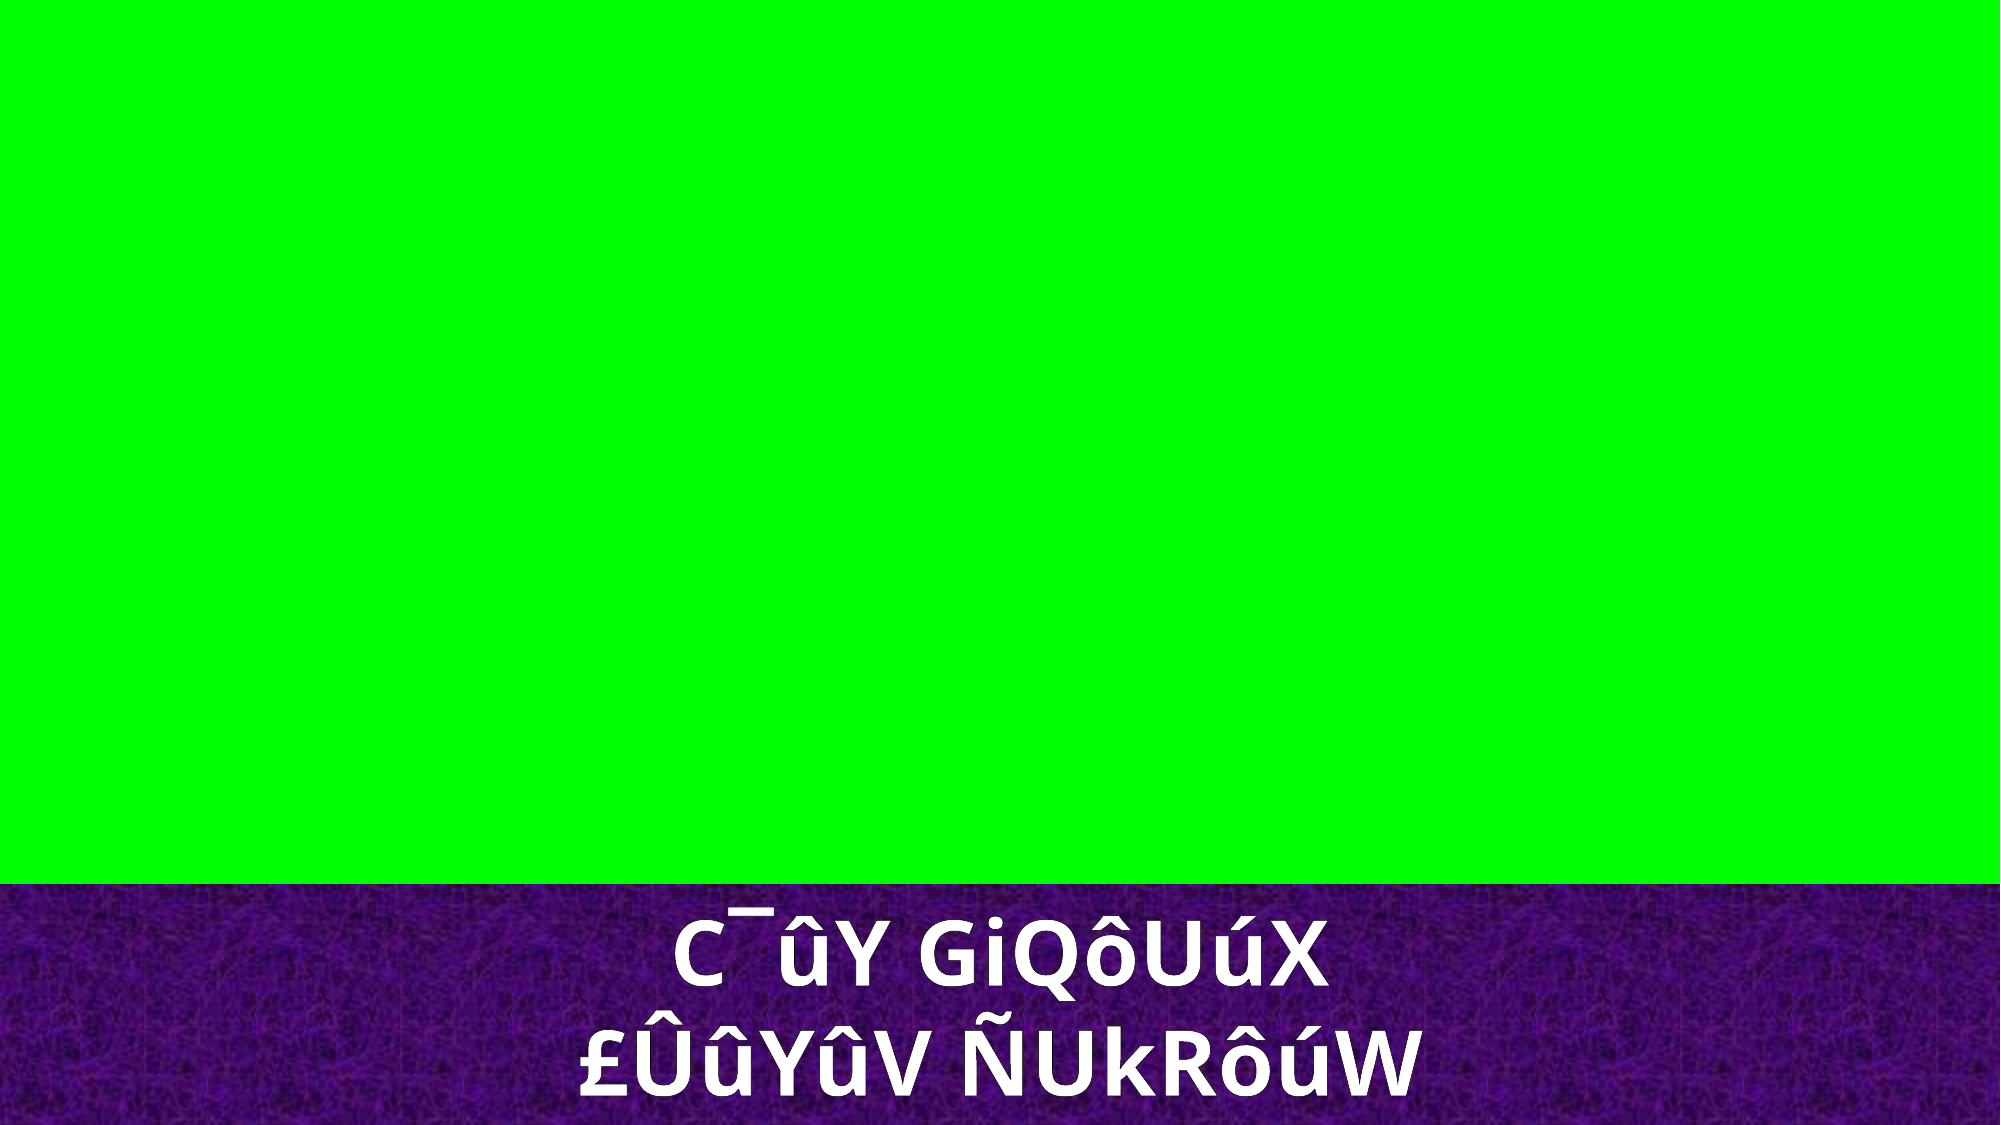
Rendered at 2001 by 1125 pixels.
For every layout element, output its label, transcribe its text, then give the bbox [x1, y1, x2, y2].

text_box C¯ûY GiQôUúX £ÛûYûV ÑUkRôúW [0, 886, 2000, 1122]
